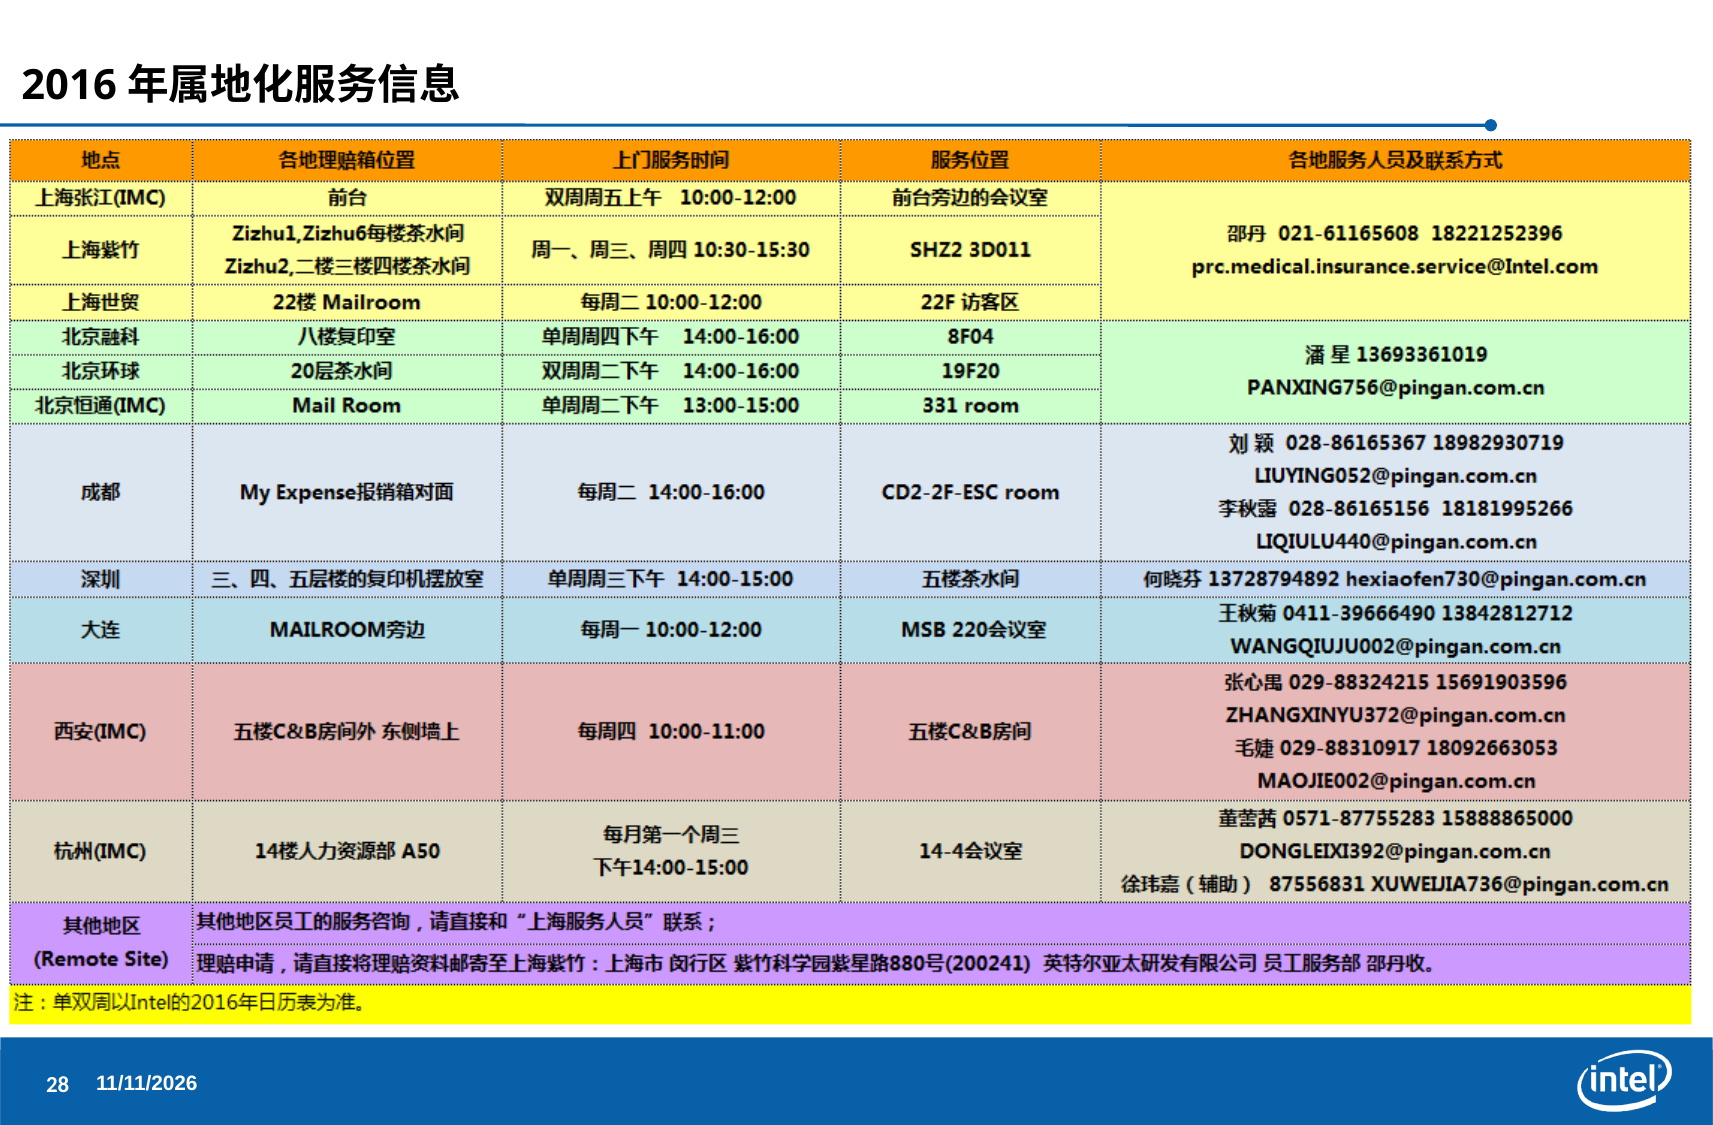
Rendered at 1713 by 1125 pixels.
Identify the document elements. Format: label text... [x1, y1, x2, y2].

text_box 2016年属地化服务信息 [6, 50, 1107, 115]
picture [5, 139, 1696, 1030]
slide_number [81, 1062, 223, 1113]
picture [1576, 1049, 1673, 1113]
slide_number 28 [31, 1062, 81, 1113]
